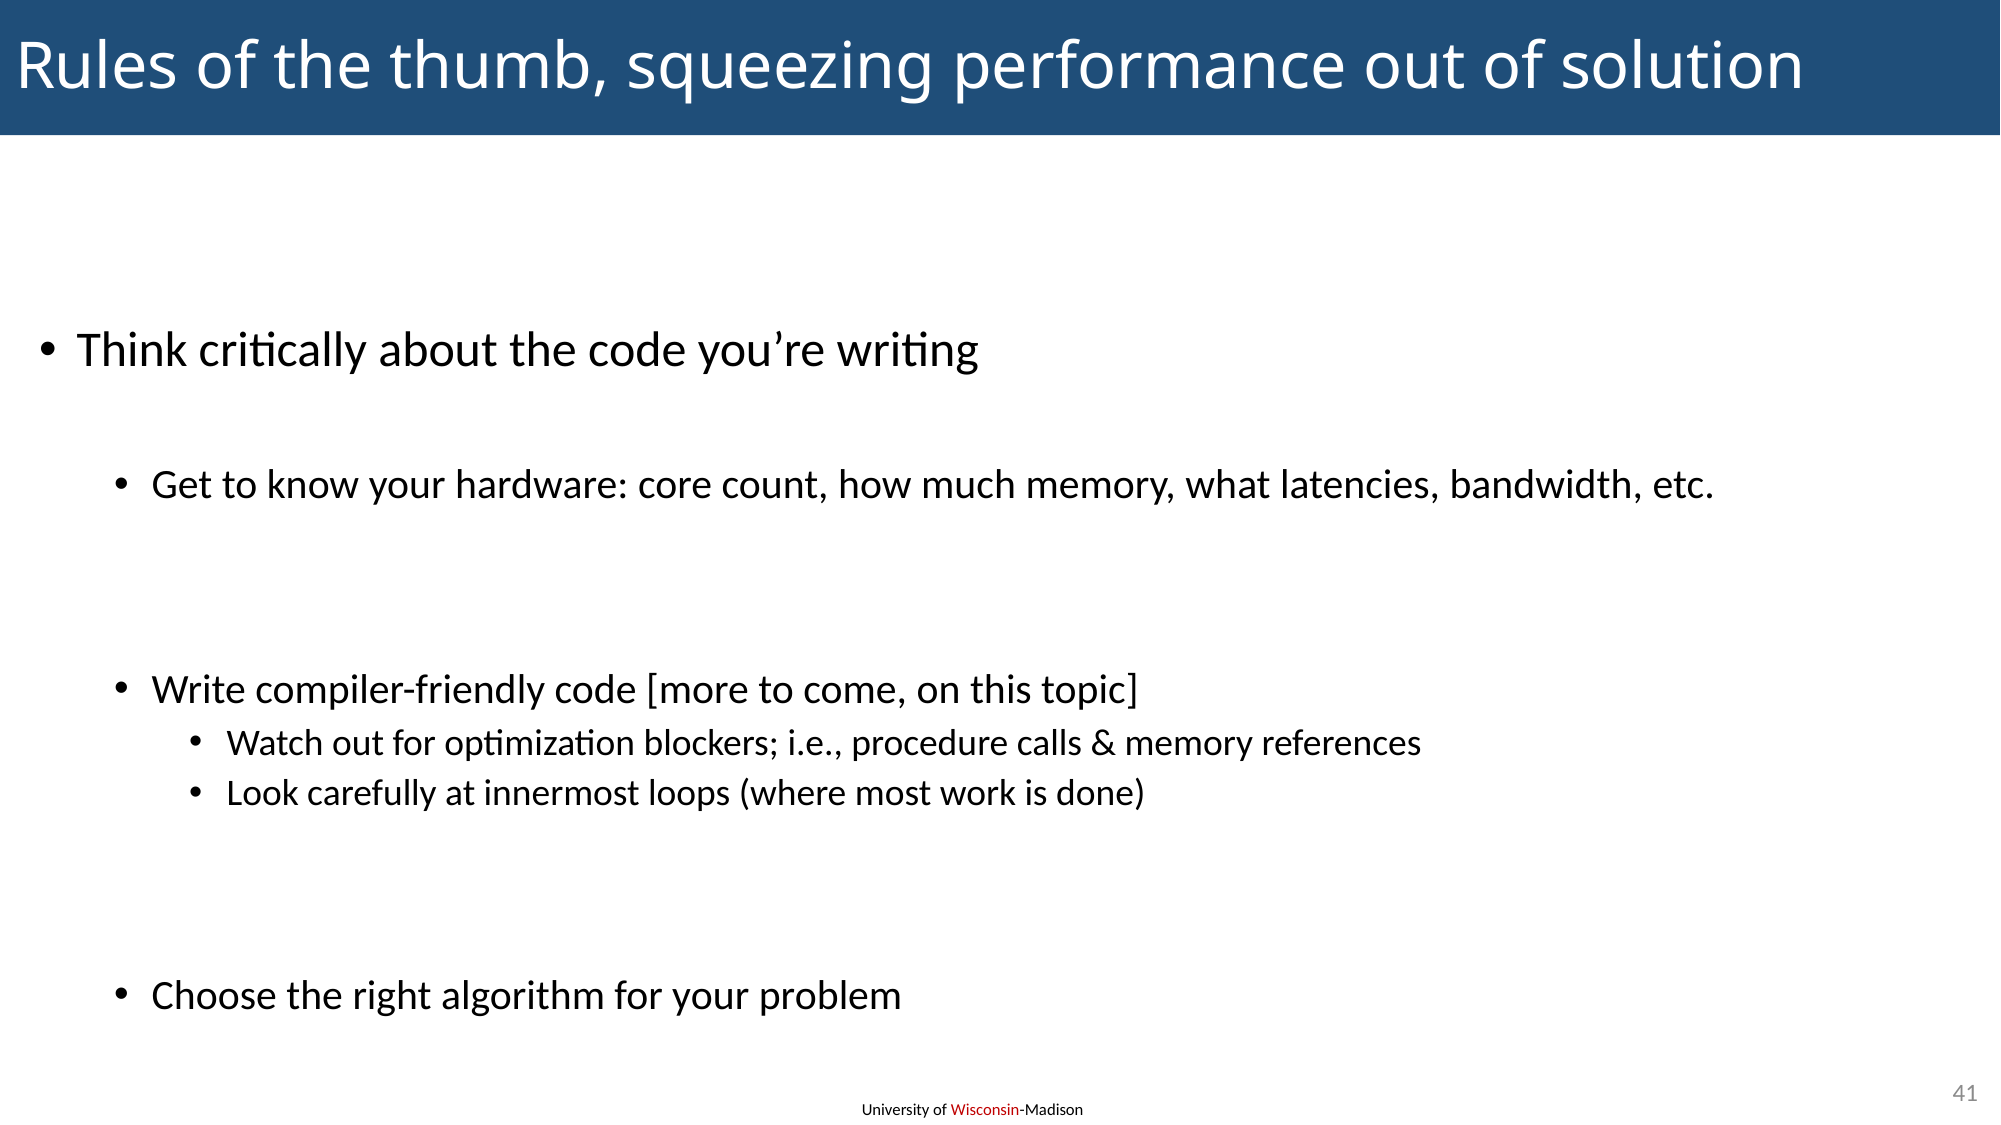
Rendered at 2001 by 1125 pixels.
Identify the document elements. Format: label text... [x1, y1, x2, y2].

slide_number 41 [1879, 1069, 1994, 1114]
list Think critically about the code you’re writing Get to know your hardware: core count, how much memory, what latencies, bandwidth, etc. Write compiler-friendly code [more to come, on this topic] Watch out for optimization blockers; i.e., procedure calls & memory references Look carefully at innermost loops (where most work is done) Choose the right algorithm for your problem [24, 245, 1987, 1055]
title Rules of the thumb, squeezing performance out of solution [0, 0, 2000, 136]
